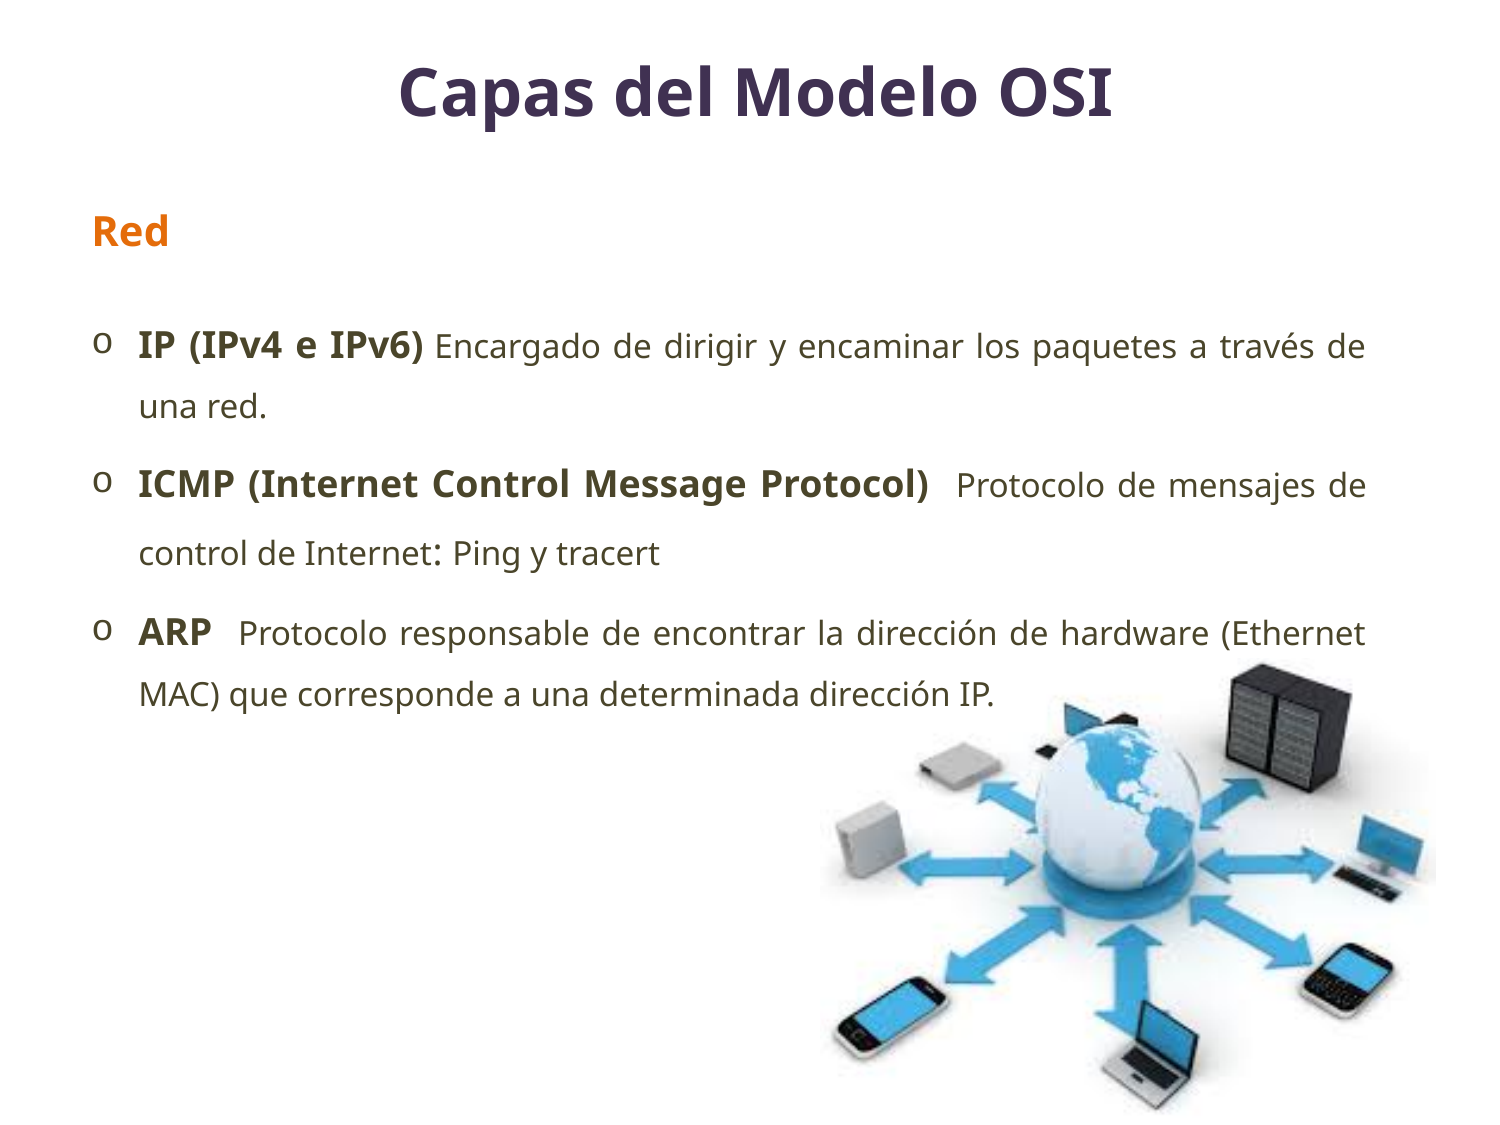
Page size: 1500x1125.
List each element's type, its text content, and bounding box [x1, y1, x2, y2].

text_box Capas del Modelo OSI [11, 0, 1483, 183]
text_box Red [76, 183, 467, 263]
picture [820, 658, 1437, 1120]
text_box IP (IPv4 e IPv6) Encargado de dirigir y encaminar los paquetes a través de una red. ICMP (Internet Control Message Protocol) Protocolo de mensajes de control de Internet: Ping y tracert ARP Protocolo responsable de encontrar la dirección de hardware (Ethernet MAC) que corresponde a una determinada dirección IP. [76, 290, 1383, 721]
